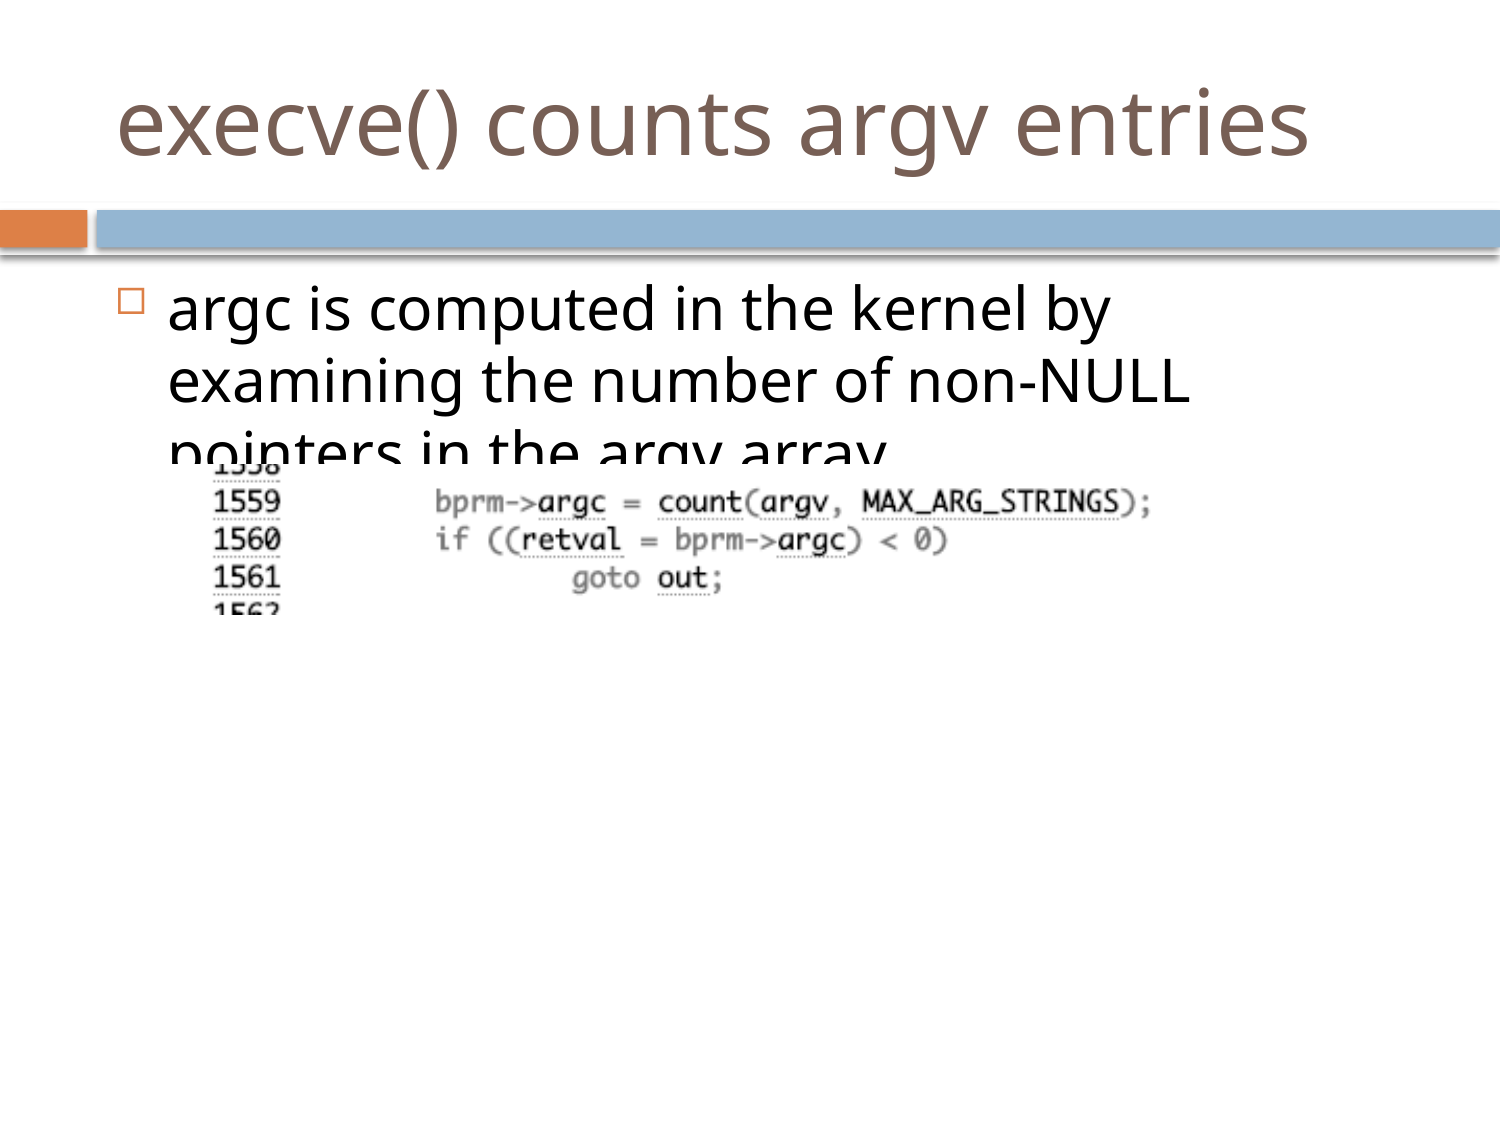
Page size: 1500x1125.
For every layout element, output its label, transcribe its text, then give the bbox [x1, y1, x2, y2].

picture [170, 464, 1328, 615]
list argc is computed in the kernel by examining the number of non-NULL pointers in the argv array [100, 262, 1438, 434]
title execve() counts argv entries [100, 37, 1438, 200]
